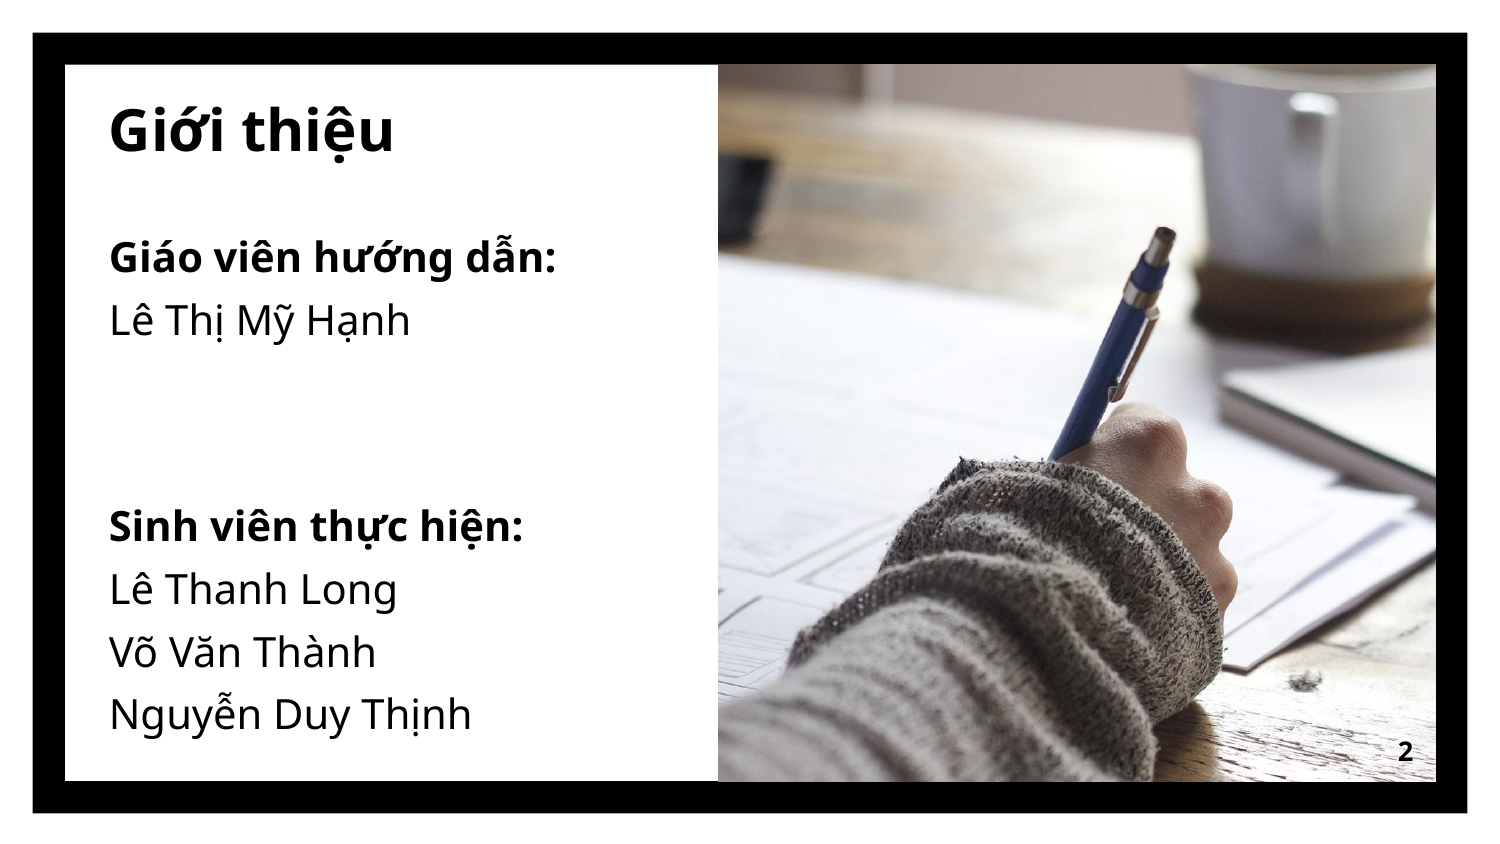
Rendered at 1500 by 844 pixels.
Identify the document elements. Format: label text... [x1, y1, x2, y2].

subtitle Giáo viên hướng dẫn: Lê Thị Mỹ Hạnh [93, 217, 664, 359]
text_box Sinh viên thực hiện: Lê Thanh Long Võ Văn Thành Nguyễn Duy Thịnh [93, 484, 664, 753]
picture [718, 64, 1436, 782]
title Giới thiệu [93, 86, 664, 178]
